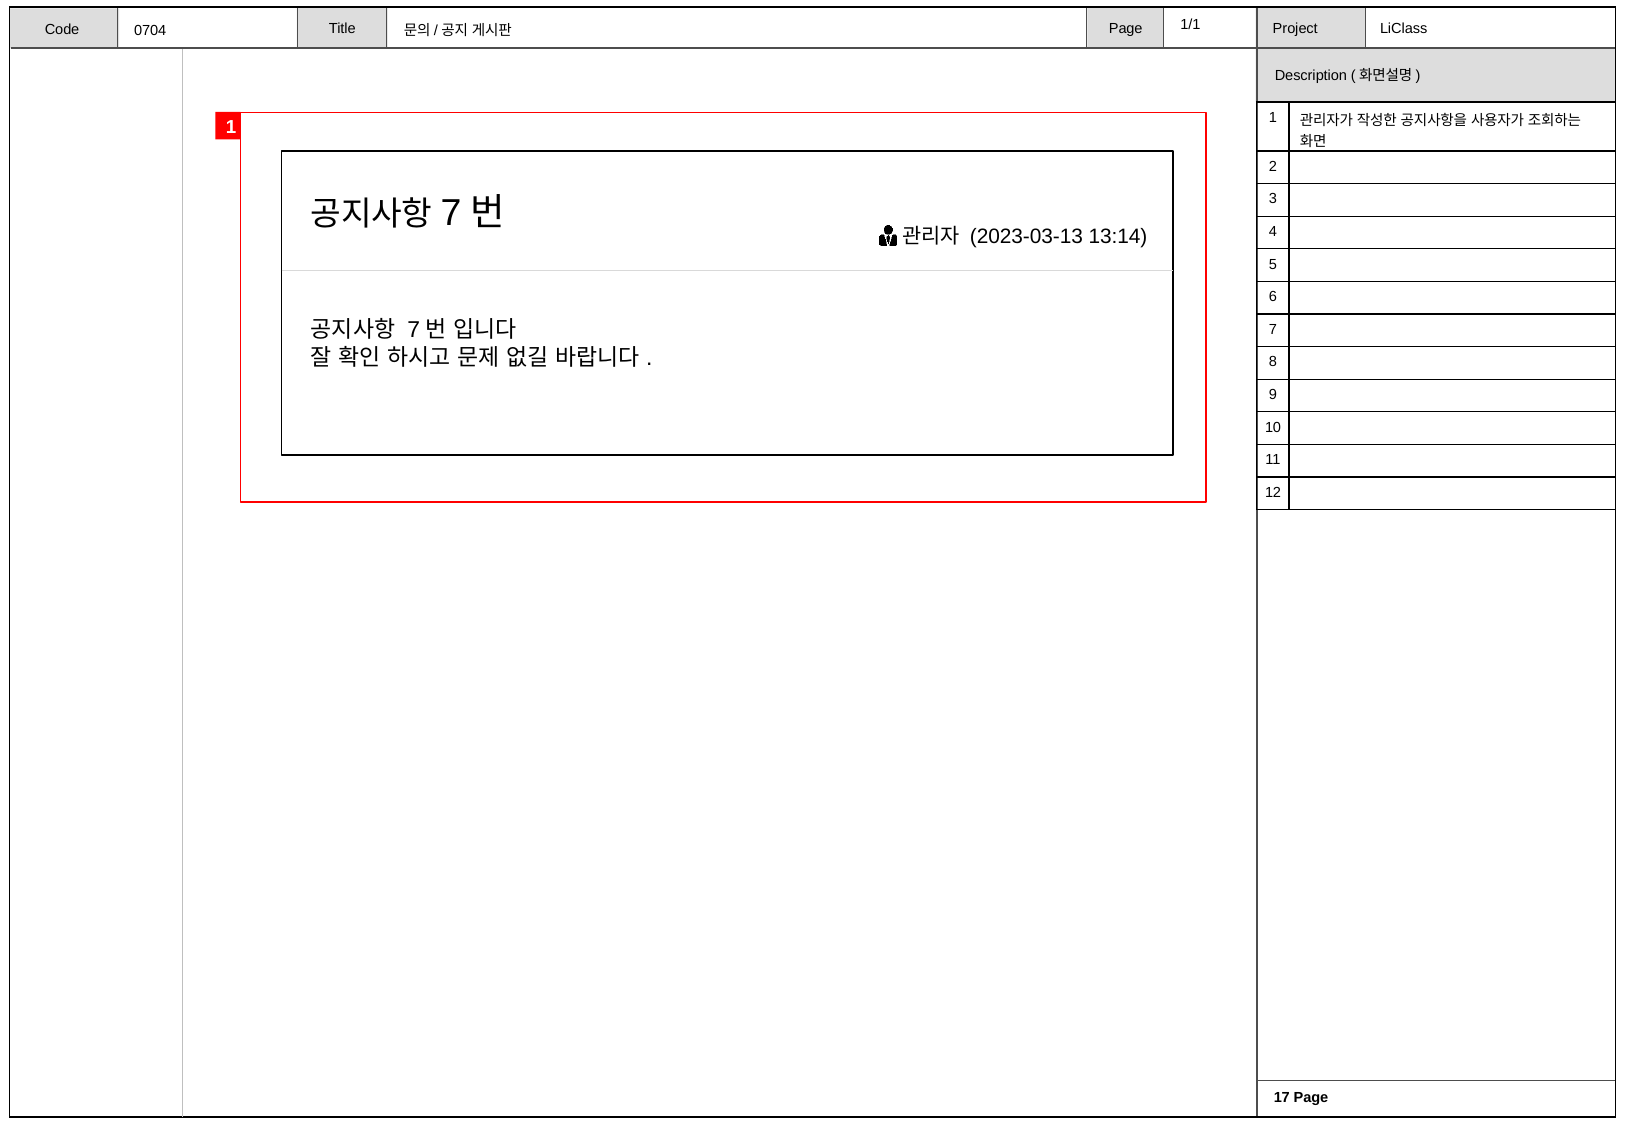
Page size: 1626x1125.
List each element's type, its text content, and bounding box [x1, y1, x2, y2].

table_cell 9 [1257, 380, 1288, 411]
table_cell [1290, 282, 1615, 313]
text_box 1/1 [1165, 7, 1256, 41]
text_box 0704 [119, 12, 293, 47]
table_header 관리자가 작성한 공지사항을 사용자가 조회하는 화면 [1290, 103, 1615, 150]
table_cell [1290, 380, 1615, 411]
table_cell [1290, 315, 1615, 346]
text_box 1 [213, 110, 243, 142]
table_cell [1290, 152, 1615, 183]
table_cell 7 [1257, 315, 1288, 346]
table_cell [1290, 347, 1615, 379]
text_box [238, 111, 1208, 504]
table_cell 4 [1257, 217, 1288, 248]
table_cell 11 [1257, 445, 1288, 476]
table_cell 5 [1257, 249, 1288, 281]
table_cell 6 [1257, 282, 1288, 313]
text_box [280, 275, 1175, 457]
table_cell 8 [1257, 347, 1288, 379]
text_box [280, 149, 1175, 273]
table_cell [1290, 412, 1615, 444]
table_cell [1290, 249, 1615, 281]
table_cell 12 [1257, 478, 1288, 509]
table_cell 2 [1257, 152, 1288, 183]
text_box 공지사항 7번 입니다 잘 확인 하시고 문제 없길 바랍니다. [295, 307, 1006, 377]
text_box 공지사항7번 [295, 180, 698, 241]
table_cell [1290, 184, 1615, 216]
table_cell [1290, 478, 1615, 509]
table_cell 3 [1257, 184, 1288, 216]
table_cell 10 [1257, 412, 1288, 444]
text_box 문의/공지 게시판 [388, 12, 1082, 47]
table_header 1 [1257, 103, 1288, 150]
text_box 관리자 (2023-03-13 13:14) [887, 215, 1174, 255]
picture [878, 225, 897, 246]
table_cell [1290, 445, 1615, 476]
table_cell [1290, 217, 1615, 248]
